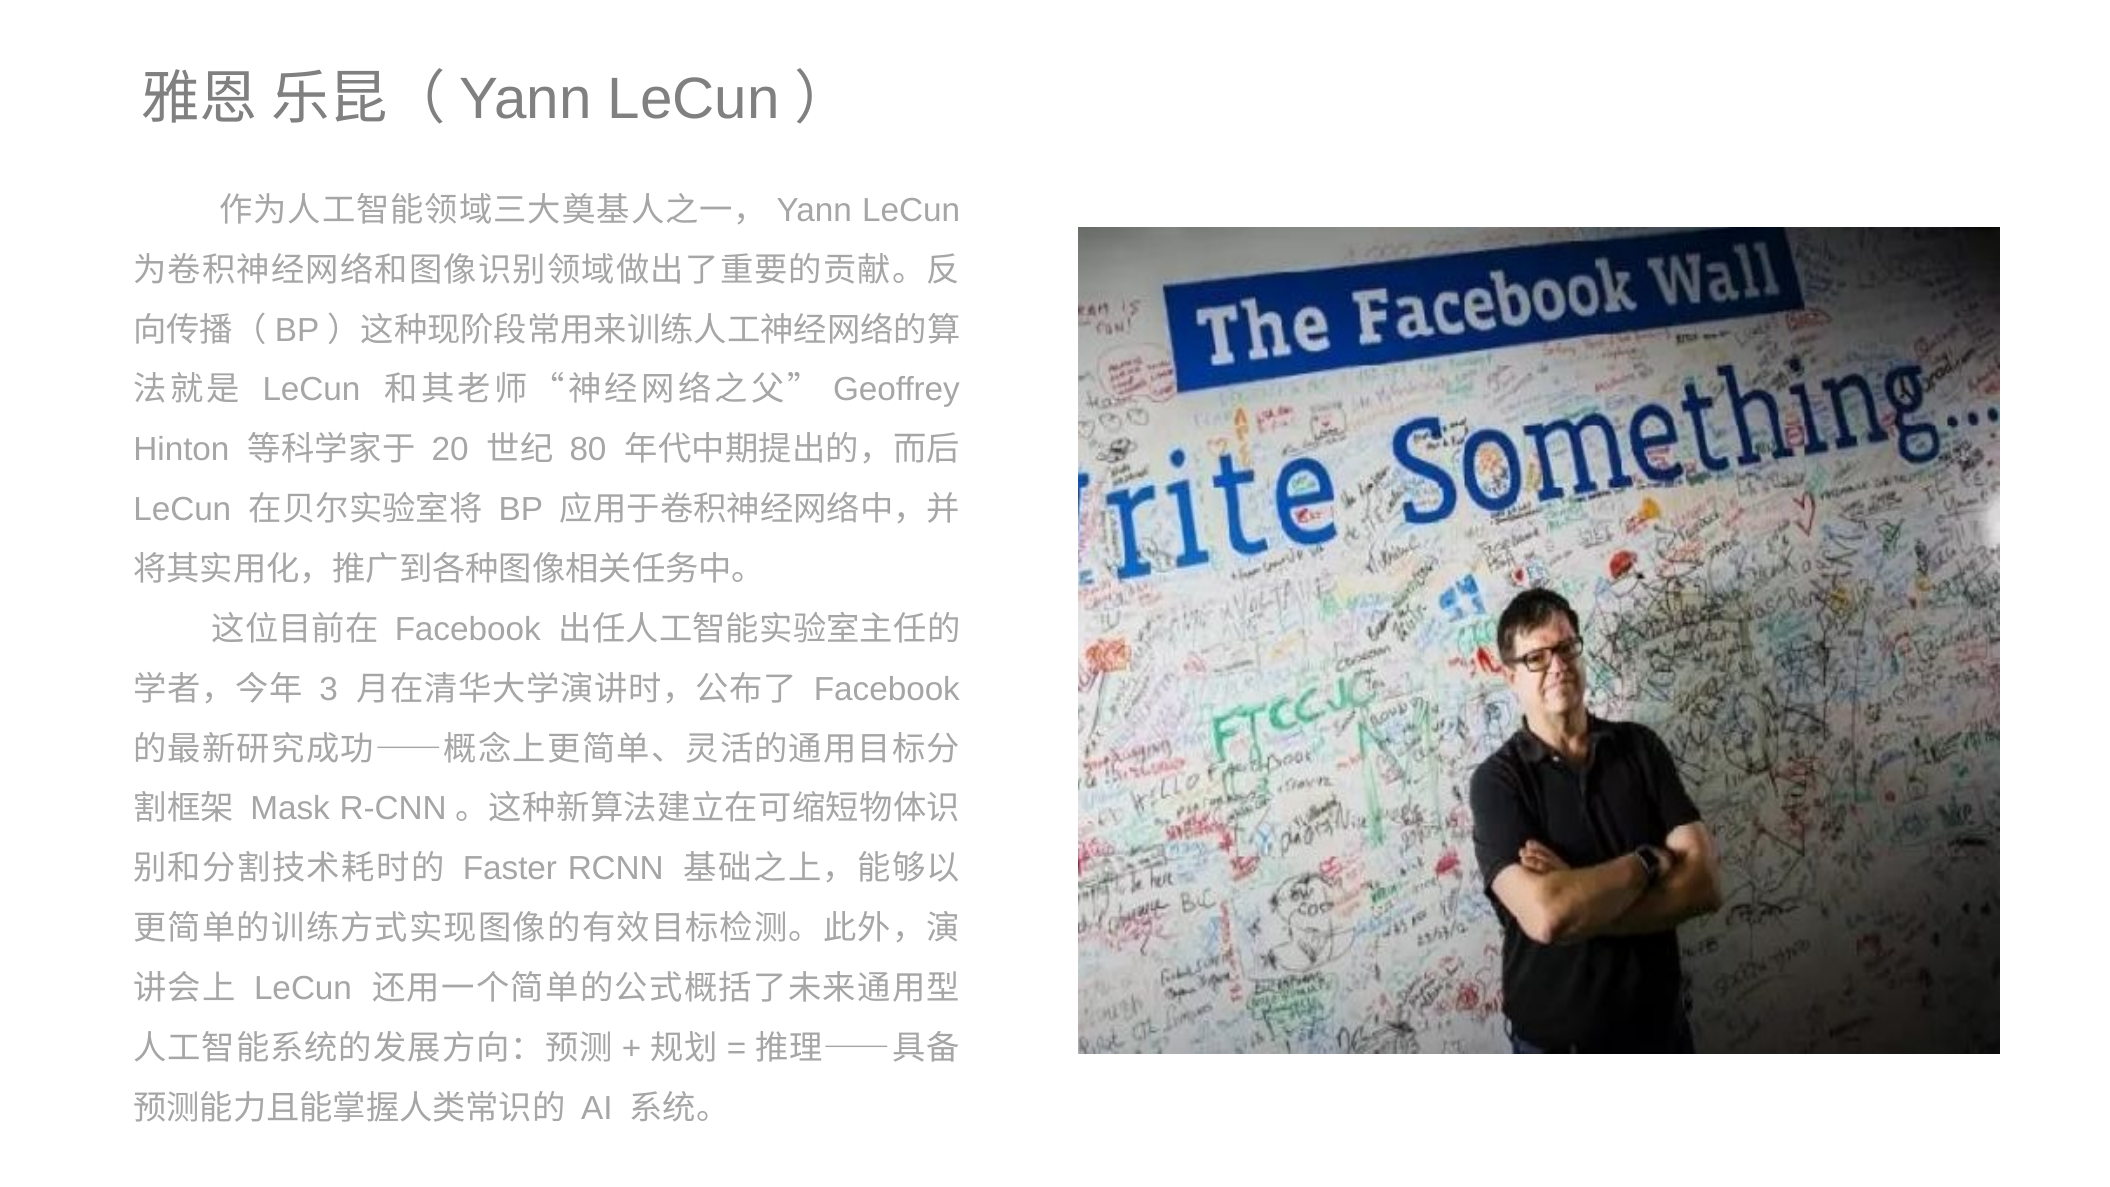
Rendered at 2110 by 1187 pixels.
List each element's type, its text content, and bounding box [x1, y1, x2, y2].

text_box 雅恩 乐昆（Yann LeCun） [141, 60, 854, 131]
picture [1078, 226, 2000, 1054]
text_box 作为人工智能领域三大奠基人之一，Yann LeCun 为卷积神经网络和图像识别领域做出了重要的贡献。反向传播（BP）这种现阶段常用来训练人工神经网络的算法就是 LeCun 和其老师“神经网络之父”Geoffrey Hinton 等科学家于 20 世纪 80 年代中期提出的，而后 LeCun 在贝尔实验室将 BP 应用于卷积神经网络中，并将其实用化，推广到各种图像相关任务中。 这位目前在 Facebook 出任人工智能实验室主任的学者，今年 3 月在清华大学演讲时，公布了 Facebook 的最新研究成功——概念上更简单、灵活的通用目标分割框架 Mask R-CNN。这种新算法建立在可缩短物体识别和分割技术耗时的 Faster RCNN 基础之上，能够以更简单的训练方式实现图像的有效目标检测。此外，演讲会上 LeCun 还用一个简单的公式概括了未来通用型人工智能系统的发展方向：预测+规划=推理——具备预测能力且能掌握人类常识的 AI 系统。 [133, 167, 961, 1127]
